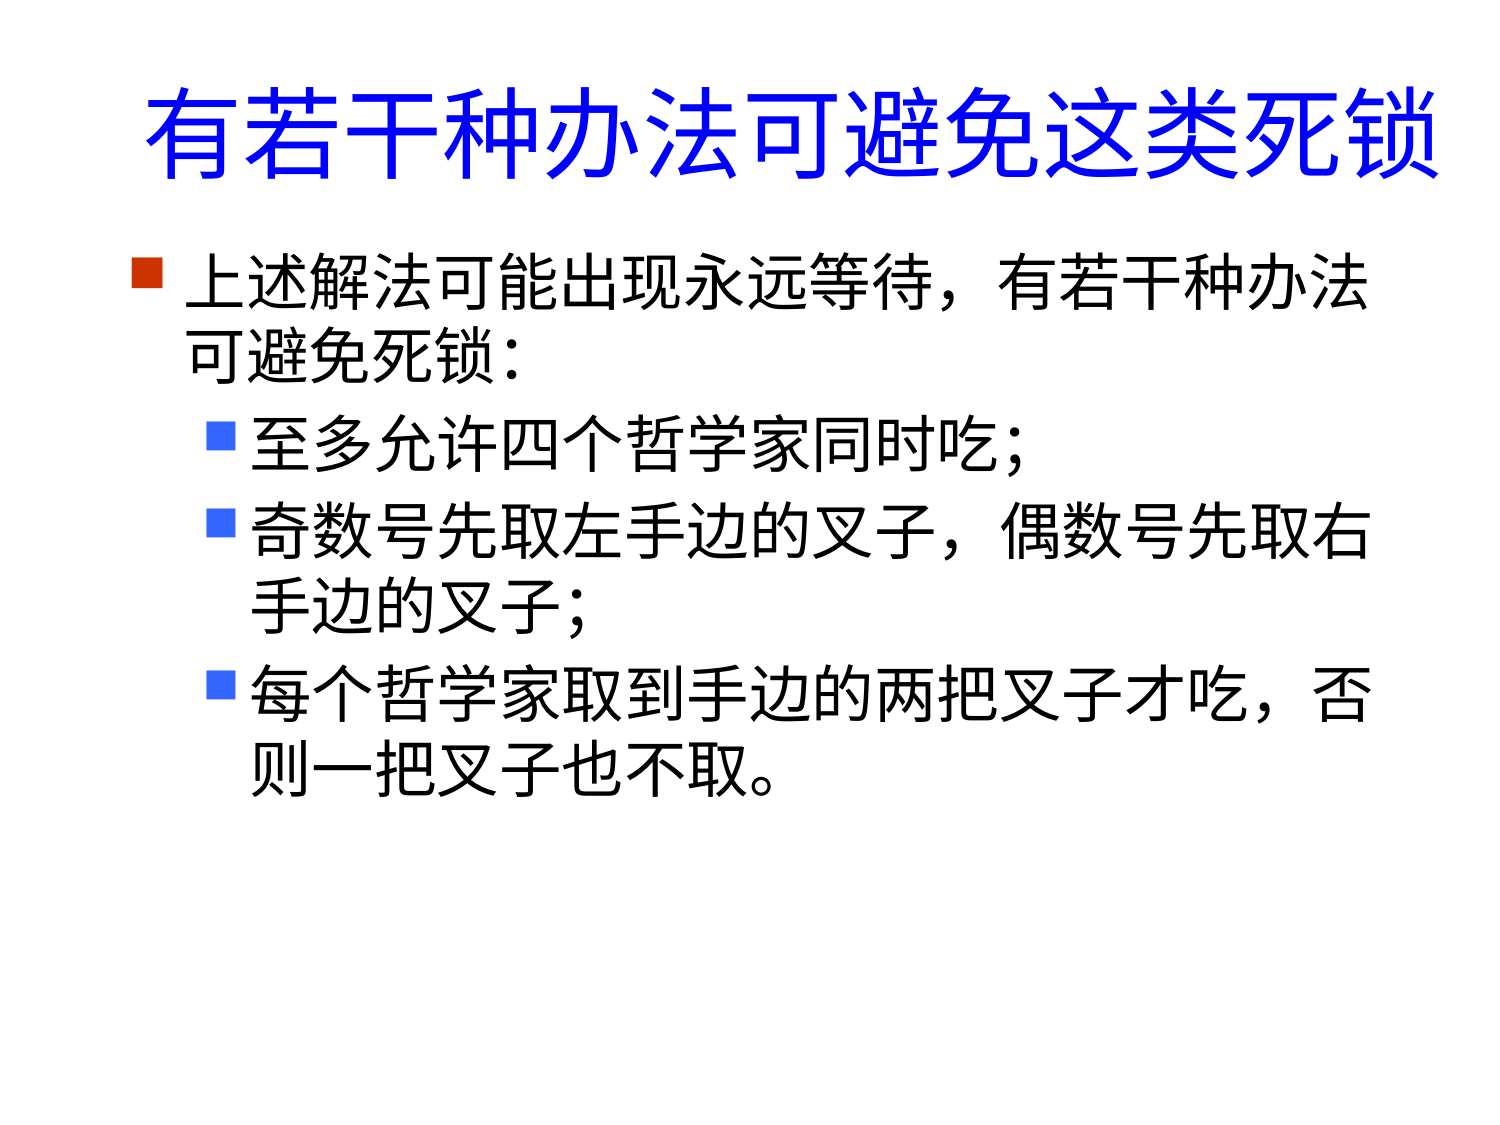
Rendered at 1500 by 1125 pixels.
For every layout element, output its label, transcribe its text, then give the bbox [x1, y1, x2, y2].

title 有若干种办法可避免这类死锁 [123, 37, 1462, 263]
list 上述解法可能出现永远等待，有若干种办法可避免死锁： 至多允许四个哲学家同时吃； 奇数号先取左手边的叉子，偶数号先取右手边的叉子； 每个哲学家取到手边的两把叉子才吃，否则一把叉子也不取。 [111, 234, 1426, 1036]
